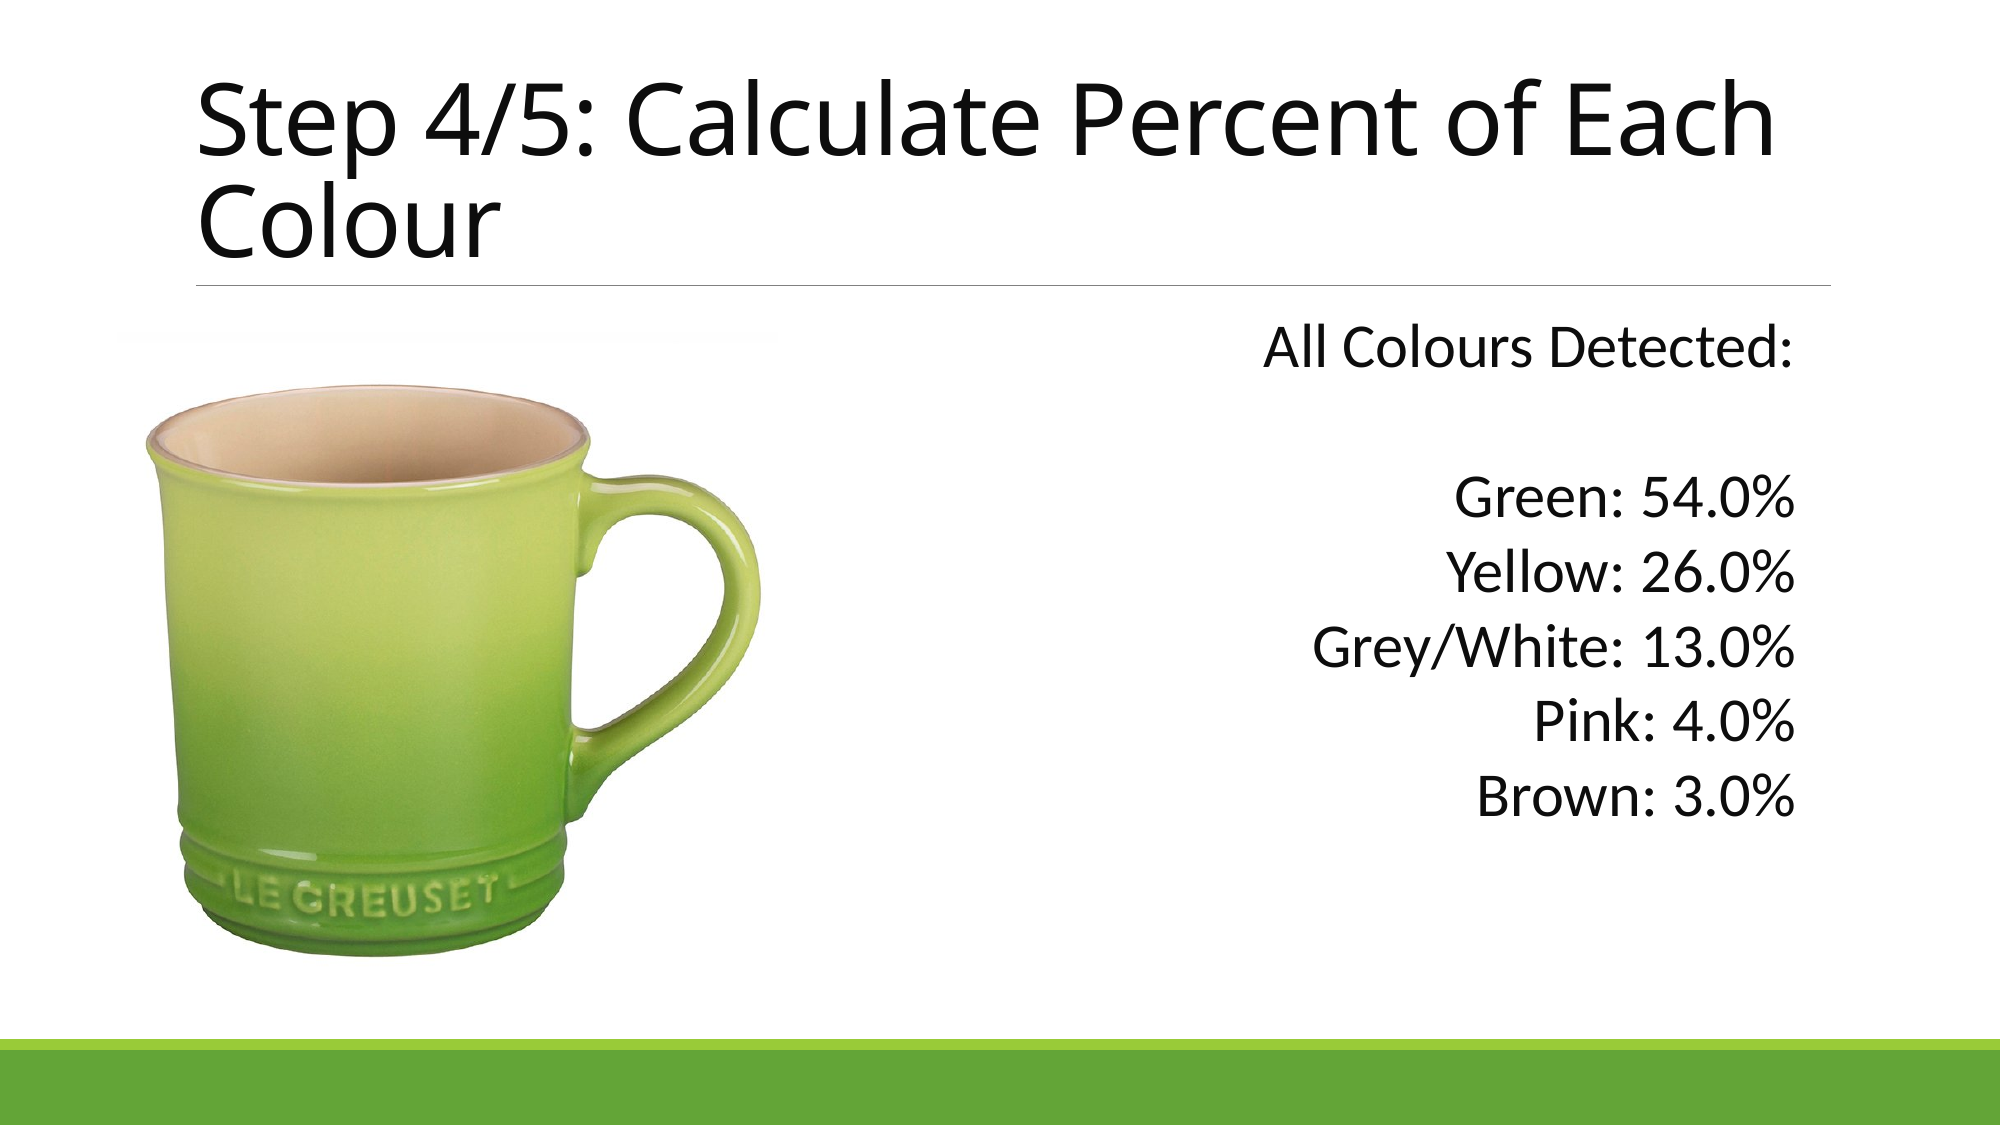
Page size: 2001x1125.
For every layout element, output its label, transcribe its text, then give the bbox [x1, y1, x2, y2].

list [116, 331, 778, 993]
title Step 4/5: Calculate Percent of Each Colour [180, 47, 2000, 285]
text_box All Colours Detected: Green: 54.0% Yellow: 26.0% Grey/White: 13.0% Pink: 4.0% Brown: 3.0% [1178, 297, 1812, 837]
